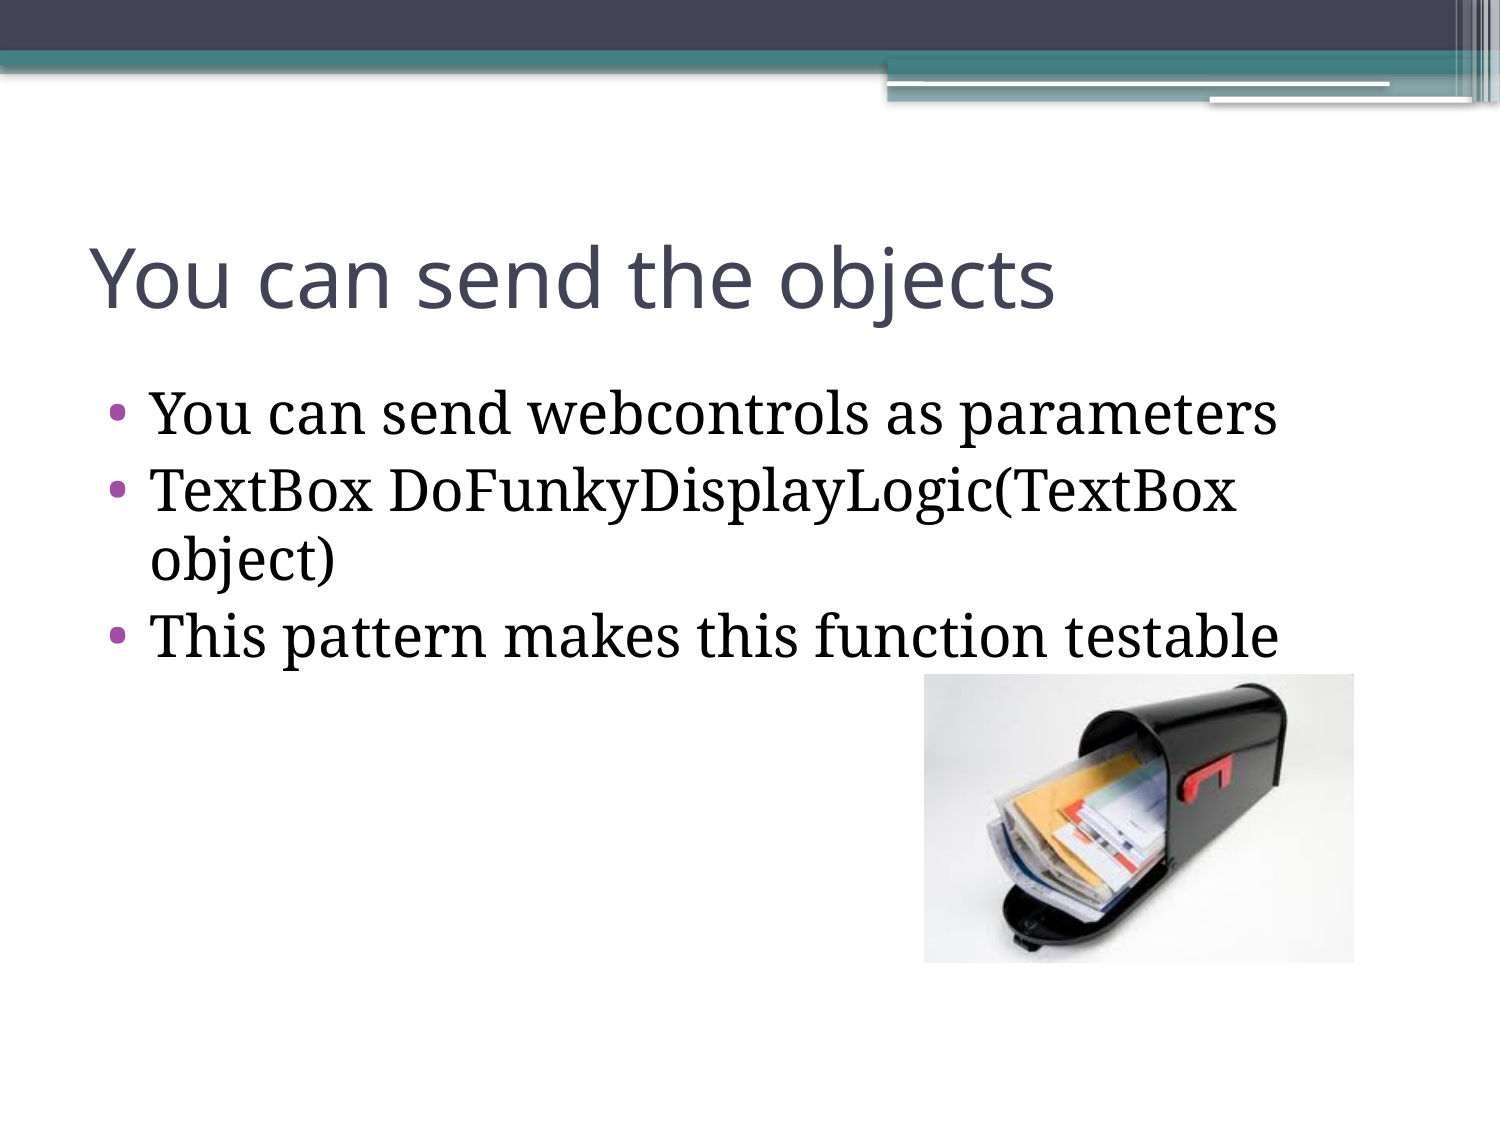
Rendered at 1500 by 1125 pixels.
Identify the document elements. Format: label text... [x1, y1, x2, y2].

picture [924, 674, 1354, 963]
title You can send the objects [75, 187, 1425, 363]
list You can send webcontrols as parameters TextBox DoFunkyDisplayLogic(TextBox object) This pattern makes this function testable [75, 368, 1425, 1079]
